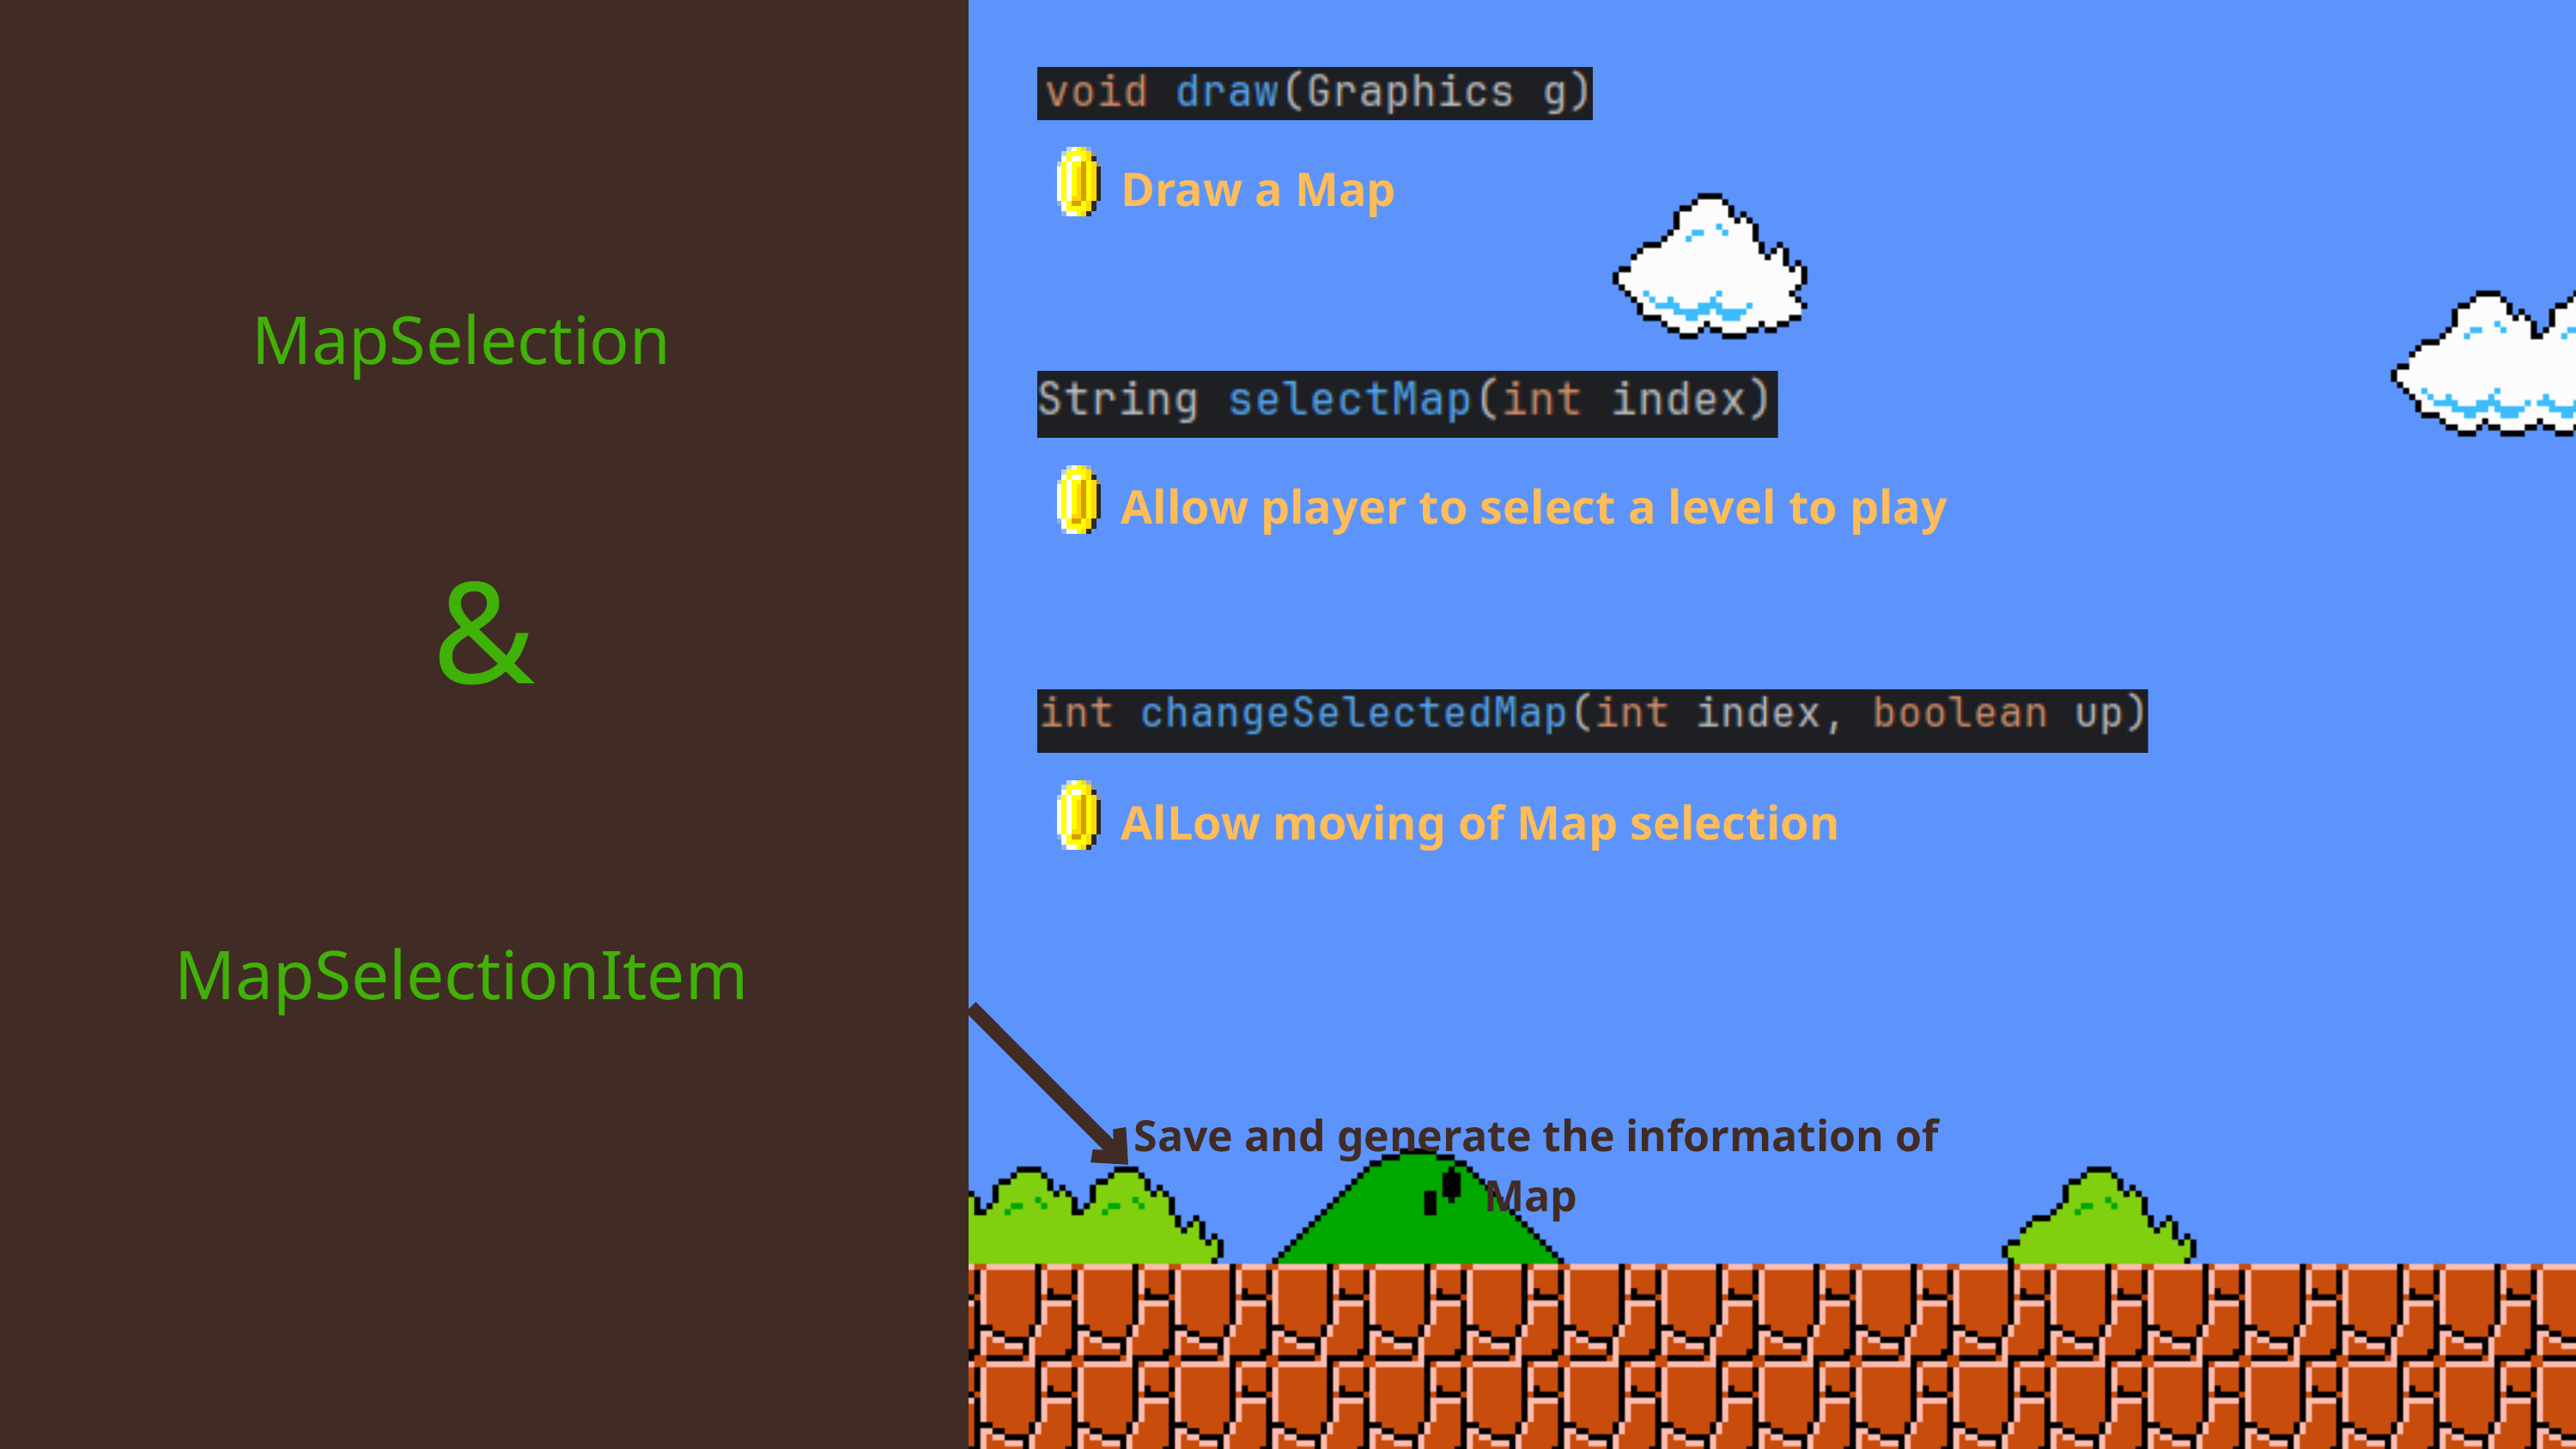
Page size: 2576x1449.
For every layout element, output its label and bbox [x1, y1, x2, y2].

text_box [1036, 67, 2432, 216]
text_box [0, 0, 969, 1449]
text_box [1036, 689, 2432, 850]
text_box [1036, 371, 2432, 535]
text_box [969, 0, 2576, 1449]
text_box [967, 1002, 1946, 1220]
